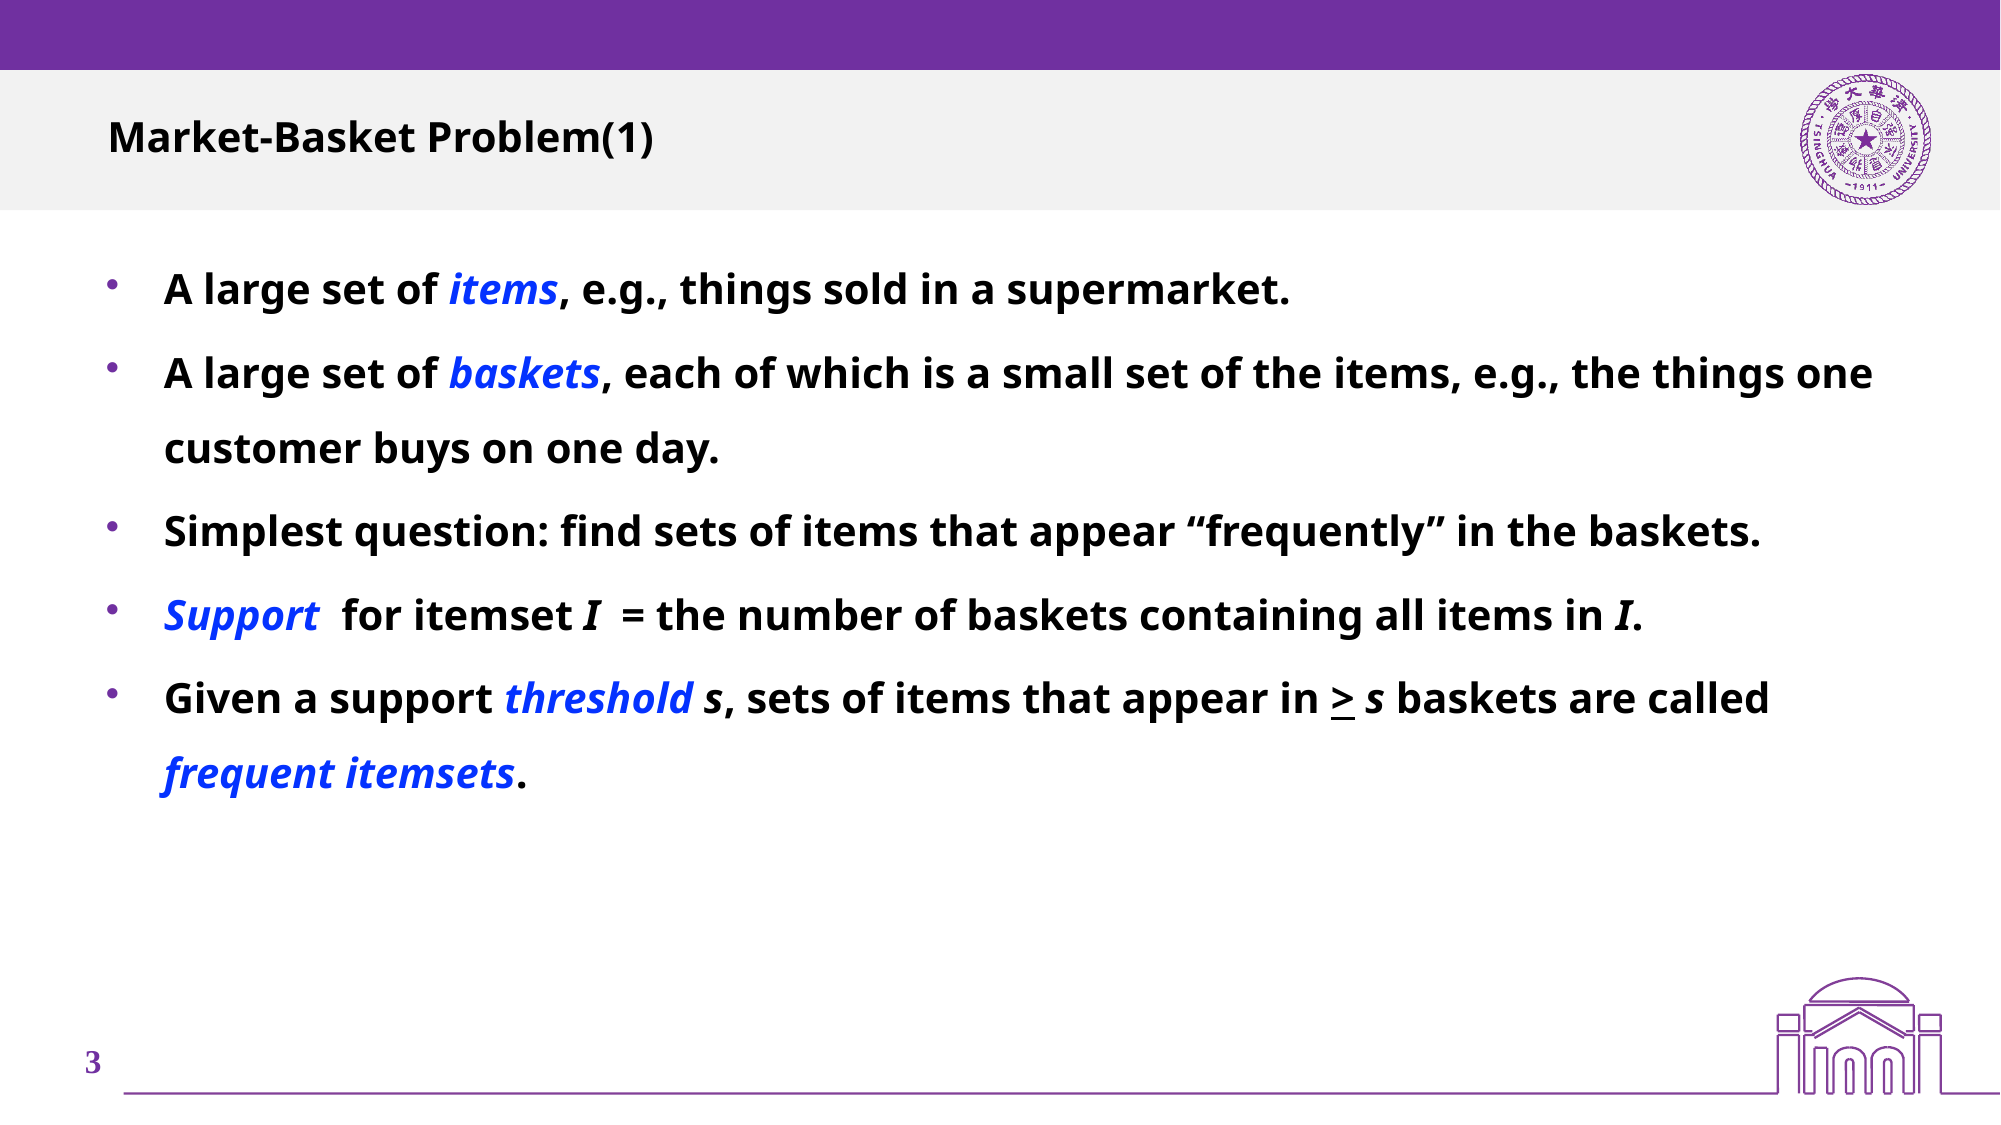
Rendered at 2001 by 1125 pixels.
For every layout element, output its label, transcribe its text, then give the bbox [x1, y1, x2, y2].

list A large set of items, e.g., things sold in a supermarket. A large set of baskets, each of which is a small set of the items, e.g., the things one customer buys on one day. Simplest question: find sets of items that appear “frequently” in the baskets. Support for itemset I = the number of baskets containing all items in I. Given a support threshold s, sets of items that appear in > s baskets are called frequent itemsets. [92, 230, 1940, 1096]
picture [1800, 74, 1931, 205]
title Market-Basket Problem(1) [92, 60, 1794, 212]
